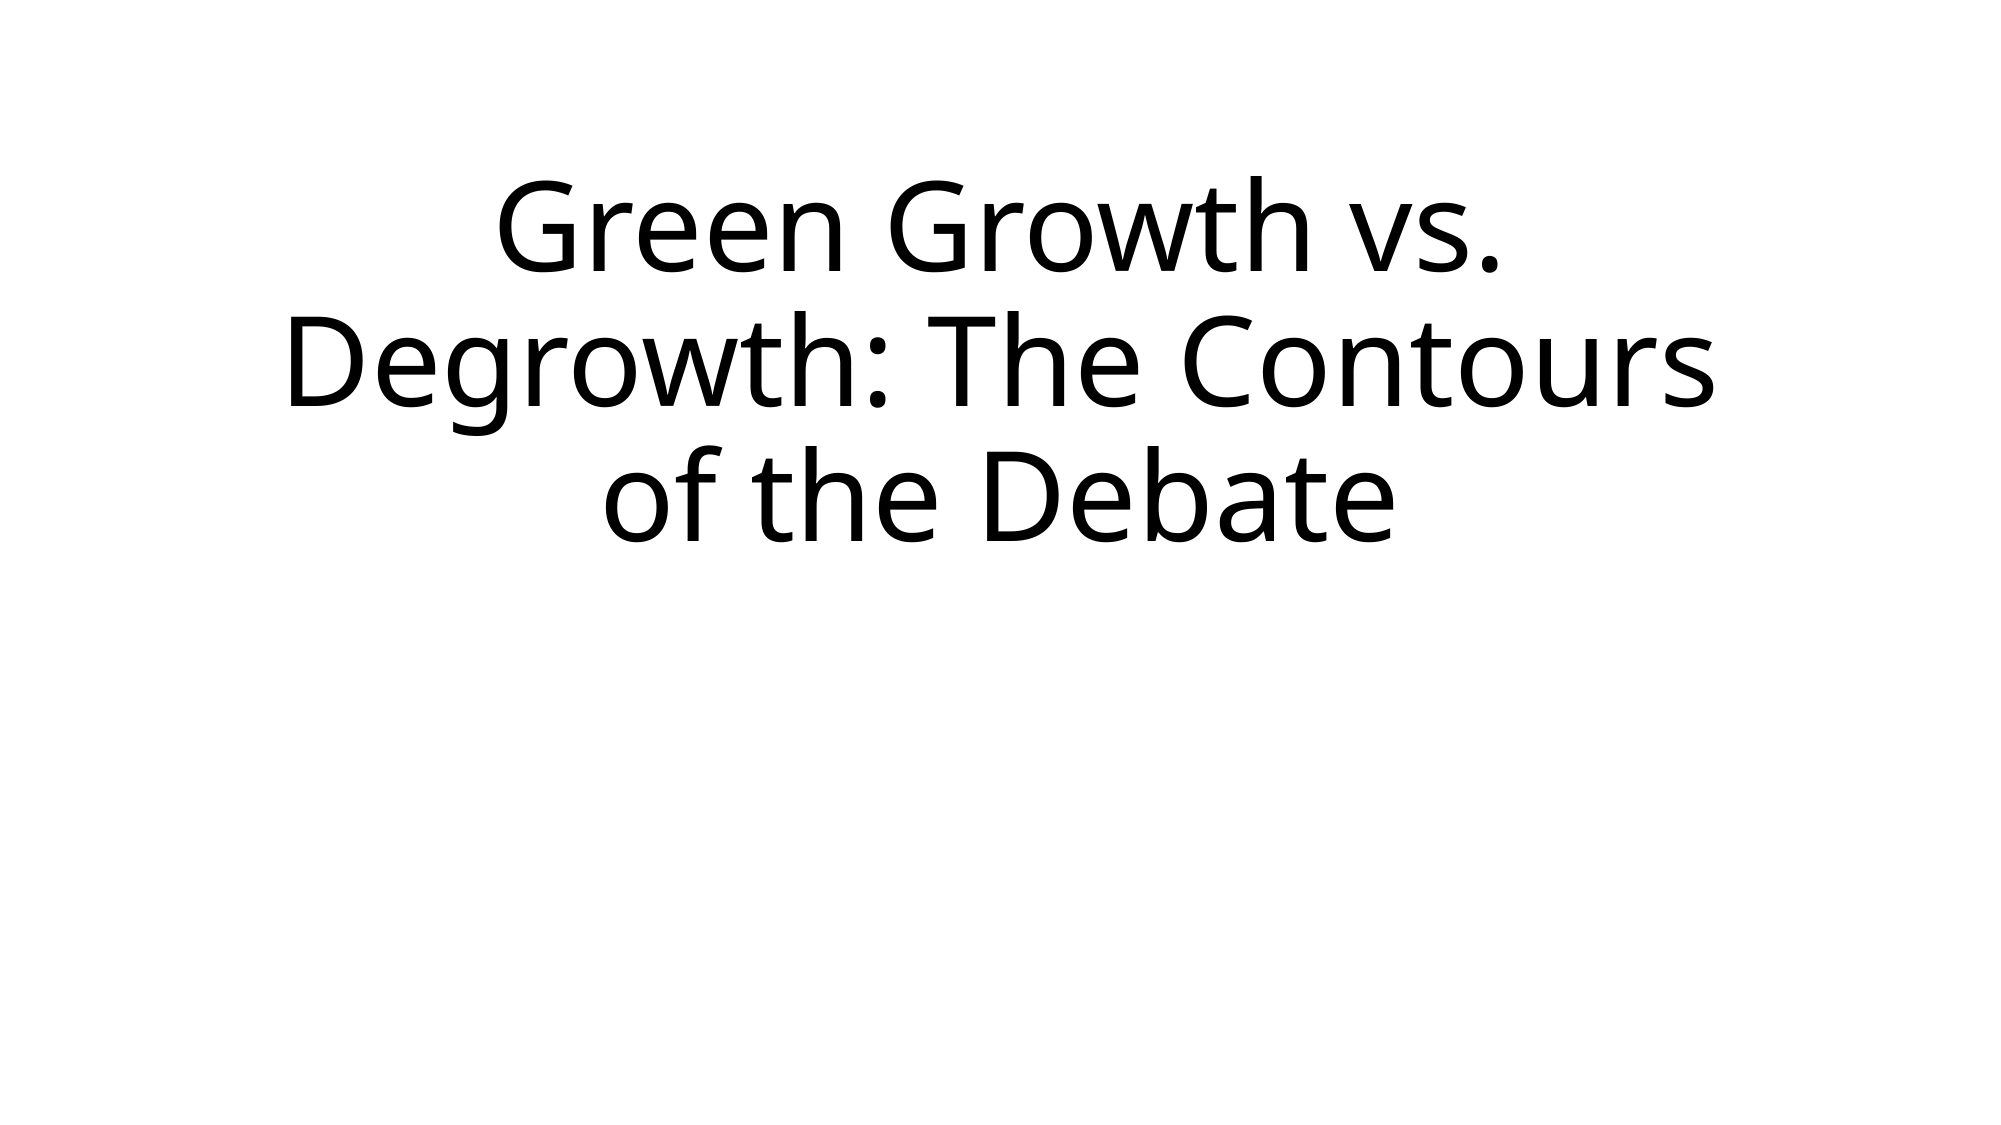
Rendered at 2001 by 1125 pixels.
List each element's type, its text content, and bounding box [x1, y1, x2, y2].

title Green Growth vs. Degrowth: The Contours of the Debate [249, 184, 1750, 576]
